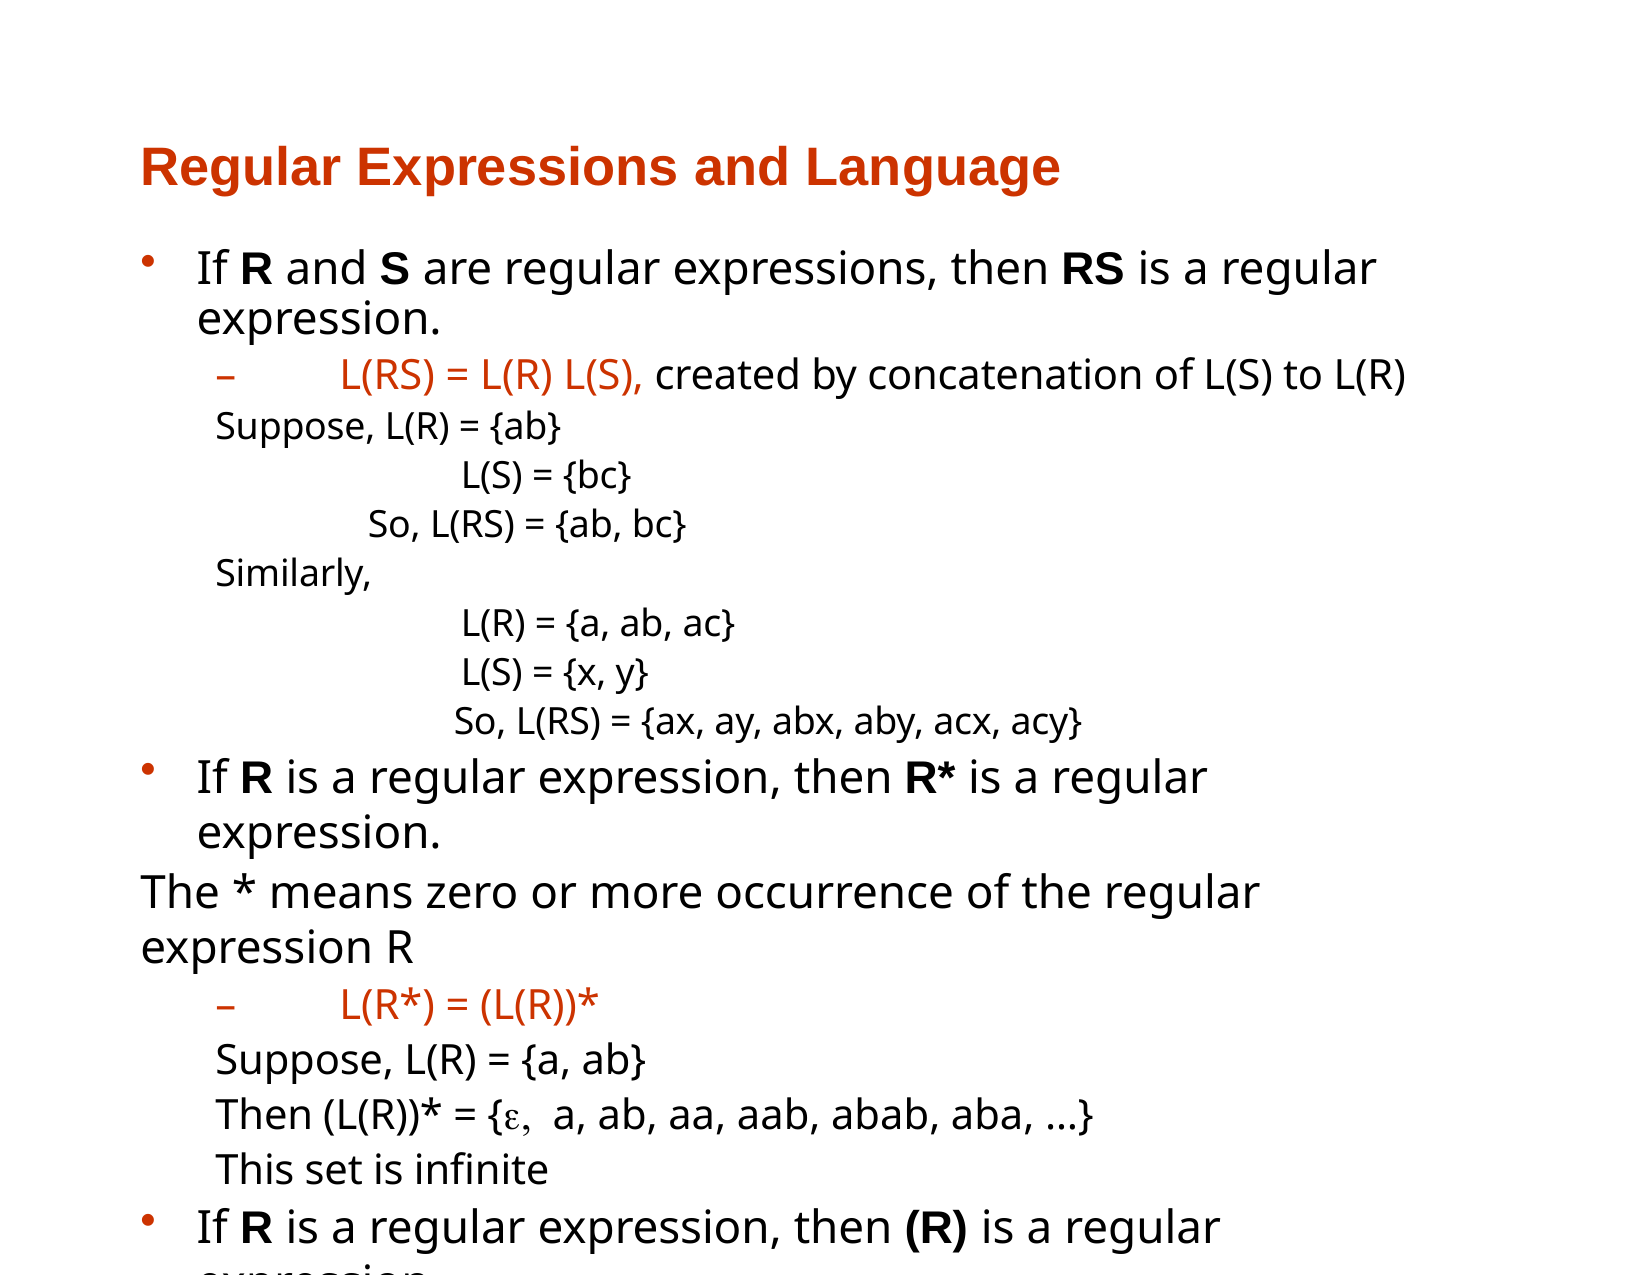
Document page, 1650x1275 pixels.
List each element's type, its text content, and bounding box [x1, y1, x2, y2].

text_box If R and S are regular expressions, then RS is a regular expression. – L(RS) = L(R) L(S), created by concatenation of L(S) to L(R) Suppose, L(R) = {ab} L(S) = {bc} So, L(RS) = {ab, bc} Similarly, L(R) = {a, ab, ac} L(S) = {x, y} So, L(RS) = {ax, ay, abx, aby, acx, acy} If R is a regular expression, then R* is a regular expression. The * means zero or more occurrence of the regular expression R – L(R*) = (L(R))* Suppose, L(R) = {a, ab} Then (L(R))* = {, a, ab, aa, aab, abab, aba, …} This set is infinite If R is a regular expression, then (R) is a regular expression. [138, 237, 1551, 1275]
title Regular Expressions and Language [138, 128, 1065, 237]
